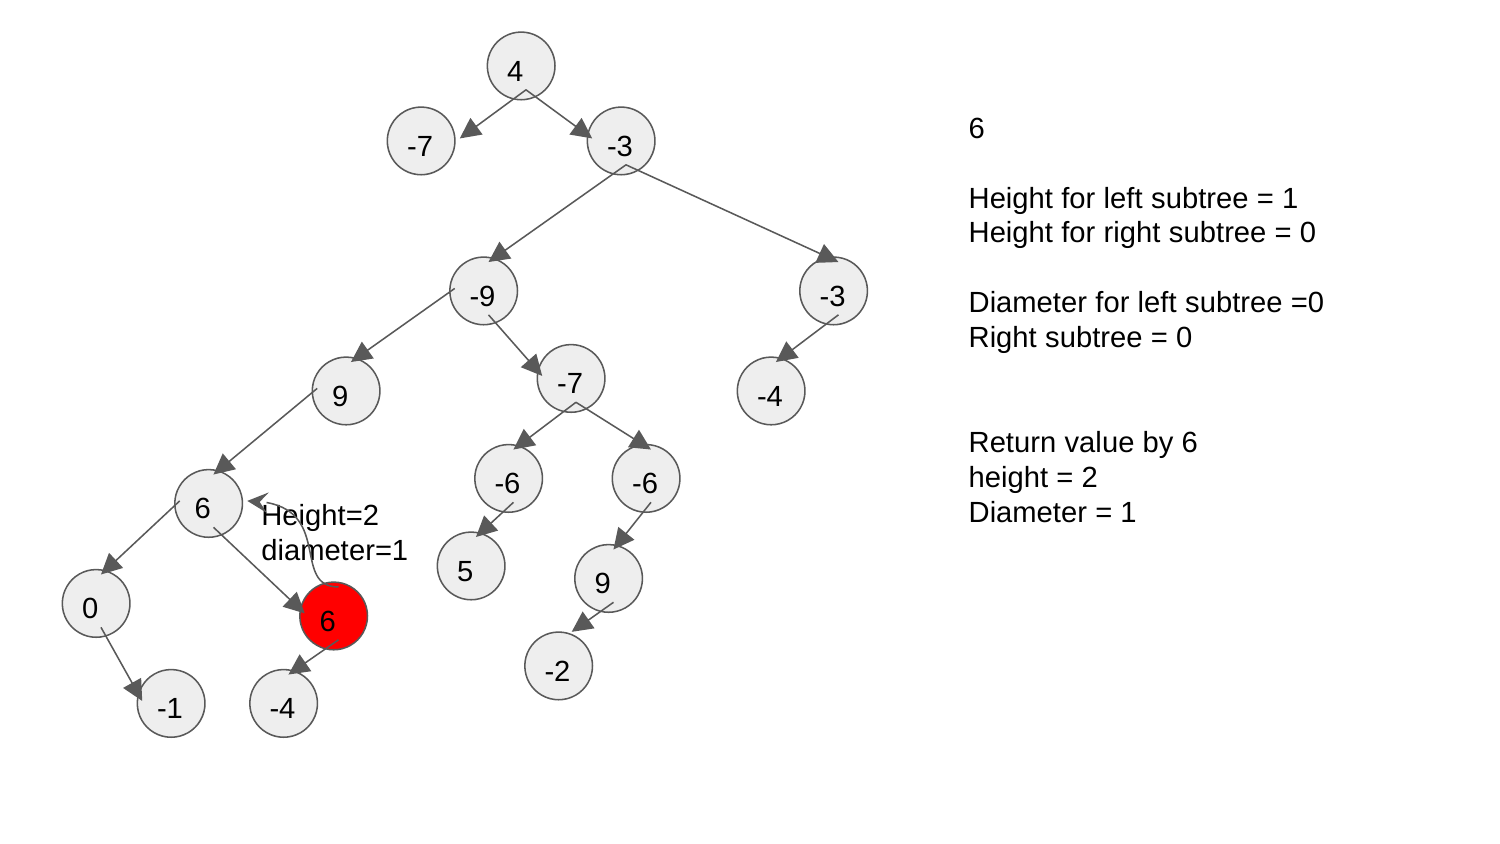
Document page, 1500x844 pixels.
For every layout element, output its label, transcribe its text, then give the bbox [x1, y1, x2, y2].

text_box [260, 728, 307, 738]
text_box -2 [529, 637, 598, 690]
text_box [517, 503, 532, 511]
text_box [466, 257, 483, 262]
text_box [554, 344, 588, 349]
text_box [625, 164, 839, 263]
text_box [192, 469, 208, 474]
text_box -6 [479, 449, 548, 503]
text_box [137, 707, 142, 721]
text_box Height=2 diameter=1 [248, 481, 476, 579]
text_box [524, 649, 529, 683]
text_box 5 [442, 536, 510, 590]
text_box [534, 690, 583, 700]
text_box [288, 639, 339, 675]
text_box [537, 382, 542, 396]
text_box [437, 548, 442, 584]
text_box [587, 145, 592, 159]
text_box [185, 528, 210, 538]
text_box [574, 562, 579, 595]
text_box [387, 123, 392, 159]
text_box -4 [742, 362, 810, 415]
text_box 6 [179, 474, 248, 528]
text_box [775, 314, 839, 363]
text_box -7 [392, 112, 460, 165]
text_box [488, 164, 624, 263]
text_box [322, 415, 370, 425]
text_box -7 [542, 349, 610, 400]
text_box [175, 487, 179, 500]
text_box [841, 315, 858, 324]
text_box [249, 687, 254, 720]
text_box [72, 628, 97, 638]
text_box [616, 603, 632, 611]
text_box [213, 527, 305, 614]
text_box [737, 373, 742, 409]
text_box [455, 532, 470, 536]
text_box [541, 632, 568, 637]
text_box [397, 165, 445, 175]
text_box [655, 503, 670, 511]
text_box [300, 620, 304, 633]
text_box -4 [254, 674, 323, 728]
text_box 9 [579, 549, 648, 603]
text_box [447, 590, 495, 600]
text_box [403, 107, 439, 112]
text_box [575, 402, 652, 450]
text_box [747, 415, 795, 425]
text_box [603, 107, 639, 112]
text_box 6 Height for left subtree = 1 Height for right subtree = 0 Diameter for left subtree =0 Right subtree = 0 Return value by 6 height = 2 Diameter = 1 [953, 93, 1444, 782]
text_box -1 [142, 674, 210, 728]
text_box [79, 569, 95, 574]
text_box [450, 274, 454, 287]
text_box [491, 444, 508, 449]
text_box -6 [617, 449, 685, 503]
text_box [613, 502, 652, 550]
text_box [475, 502, 514, 538]
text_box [100, 500, 180, 575]
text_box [488, 314, 543, 377]
text_box [503, 32, 539, 37]
text_box [753, 357, 770, 362]
text_box [612, 461, 617, 496]
text_box 9 [317, 362, 385, 415]
text_box [460, 315, 486, 325]
text_box [147, 728, 195, 738]
text_box 4 [492, 37, 560, 88]
text_box 6 [304, 587, 373, 640]
text_box [328, 357, 345, 362]
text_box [247, 500, 339, 588]
text_box [266, 669, 283, 674]
text_box [312, 373, 317, 387]
text_box [154, 669, 188, 674]
text_box [487, 48, 492, 84]
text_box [350, 288, 455, 363]
text_box -3 [592, 112, 660, 163]
text_box [62, 586, 67, 621]
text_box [513, 402, 573, 450]
text_box -3 [804, 262, 873, 315]
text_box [571, 602, 614, 633]
text_box 0 [67, 574, 135, 628]
text_box [474, 462, 479, 495]
text_box -9 [454, 262, 523, 315]
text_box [459, 89, 527, 139]
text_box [100, 627, 143, 702]
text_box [528, 89, 593, 139]
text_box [213, 388, 318, 475]
text_box [799, 274, 804, 308]
text_box [341, 640, 358, 649]
text_box [592, 544, 608, 549]
